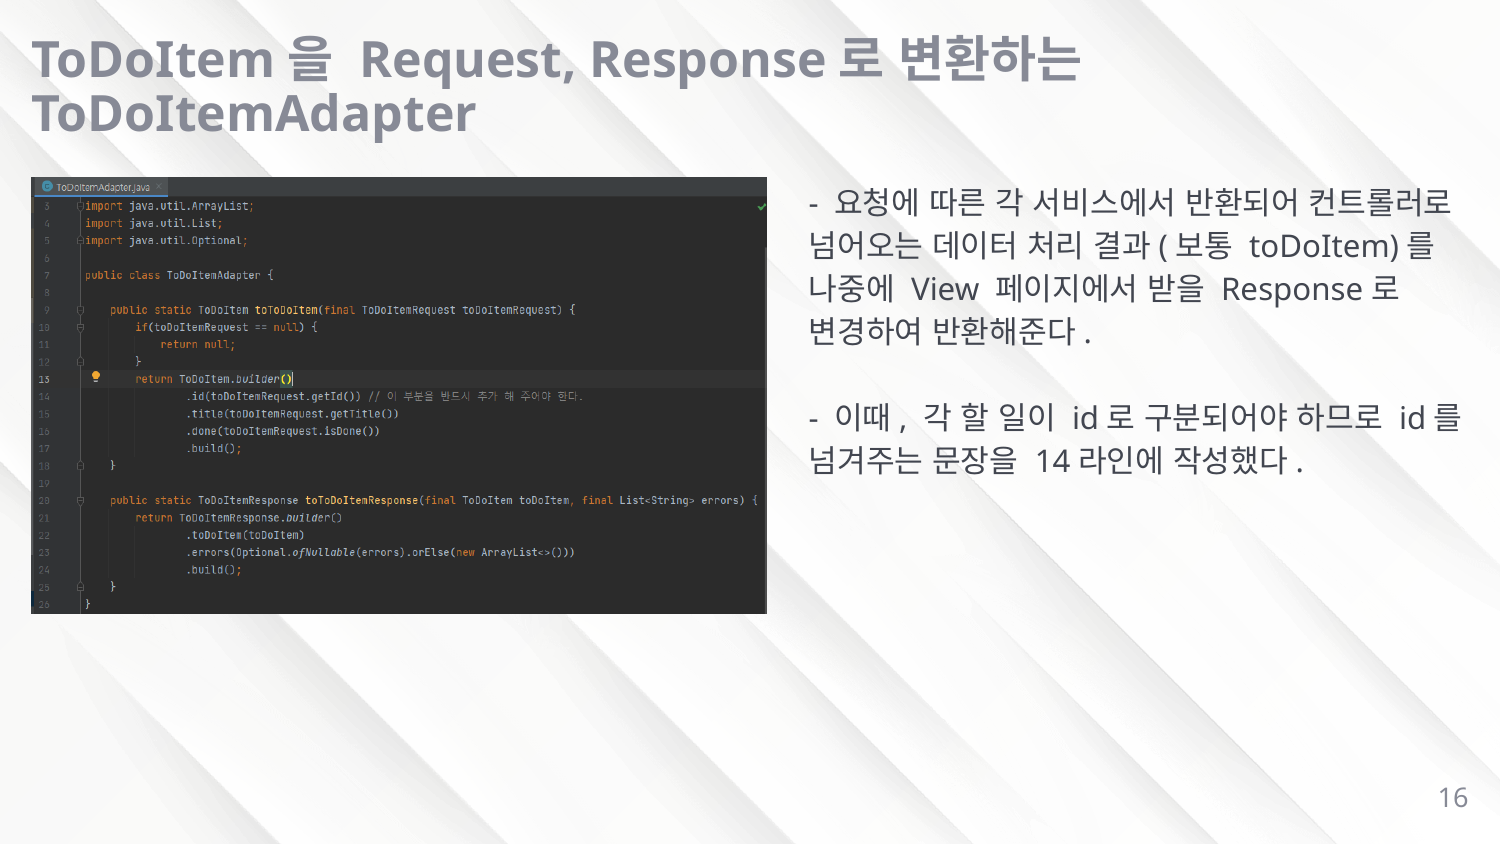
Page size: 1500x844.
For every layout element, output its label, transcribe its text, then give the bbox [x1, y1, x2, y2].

list - 요청에 따른 각 서비스에서 반환되어 컨트롤러로 넘어오는 데이터 처리 결과(보통 toDoItem)를 나중에 View 페이지에서 받을 Response로 변경하여 반환해준다. - 이때, 각 할 일이 id로 구분되어야 하므로 id를 넘겨주는 문장을 14라인에 작성했다. [796, 177, 1469, 614]
title ToDoItem을 Request, Response로 변환하는 ToDoItemAdapter [31, 48, 1500, 143]
slide_number 16 [1378, 766, 1469, 832]
picture [0, 0, 1500, 844]
